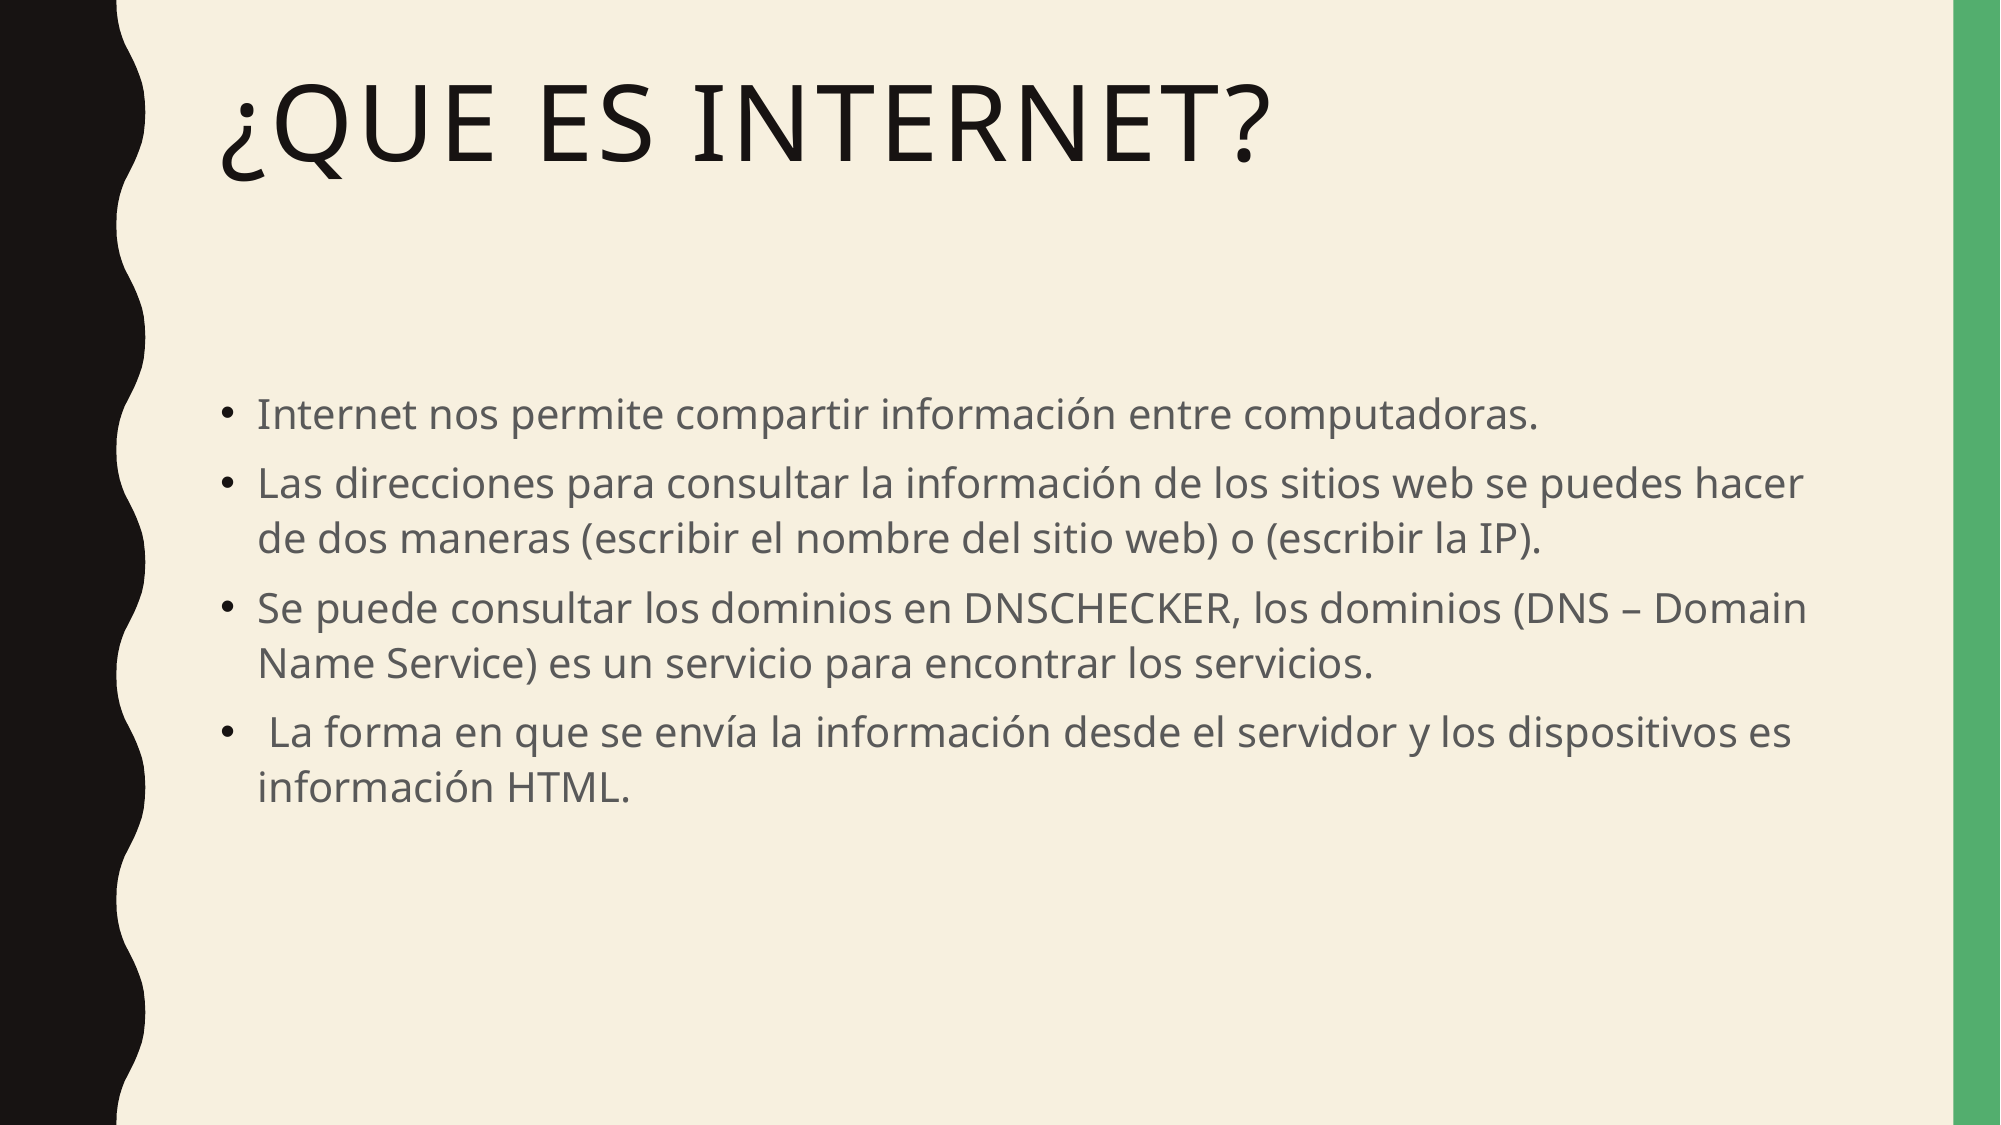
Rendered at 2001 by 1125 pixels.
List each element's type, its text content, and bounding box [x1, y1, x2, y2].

list Internet nos permite compartir información entre computadoras. Las direcciones para consultar la información de los sitios web se puedes hacer de dos maneras (escribir el nombre del sitio web) o (escribir la IP). Se puede consultar los dominios en DNSCHECKER, los dominios (DNS – Domain Name Service) es un servicio para encontrar los servicios. La forma en que se envía la información desde el servidor y los dispositivos es información HTML. [205, 375, 1875, 965]
title ¿Que es internet? [205, 62, 1875, 308]
